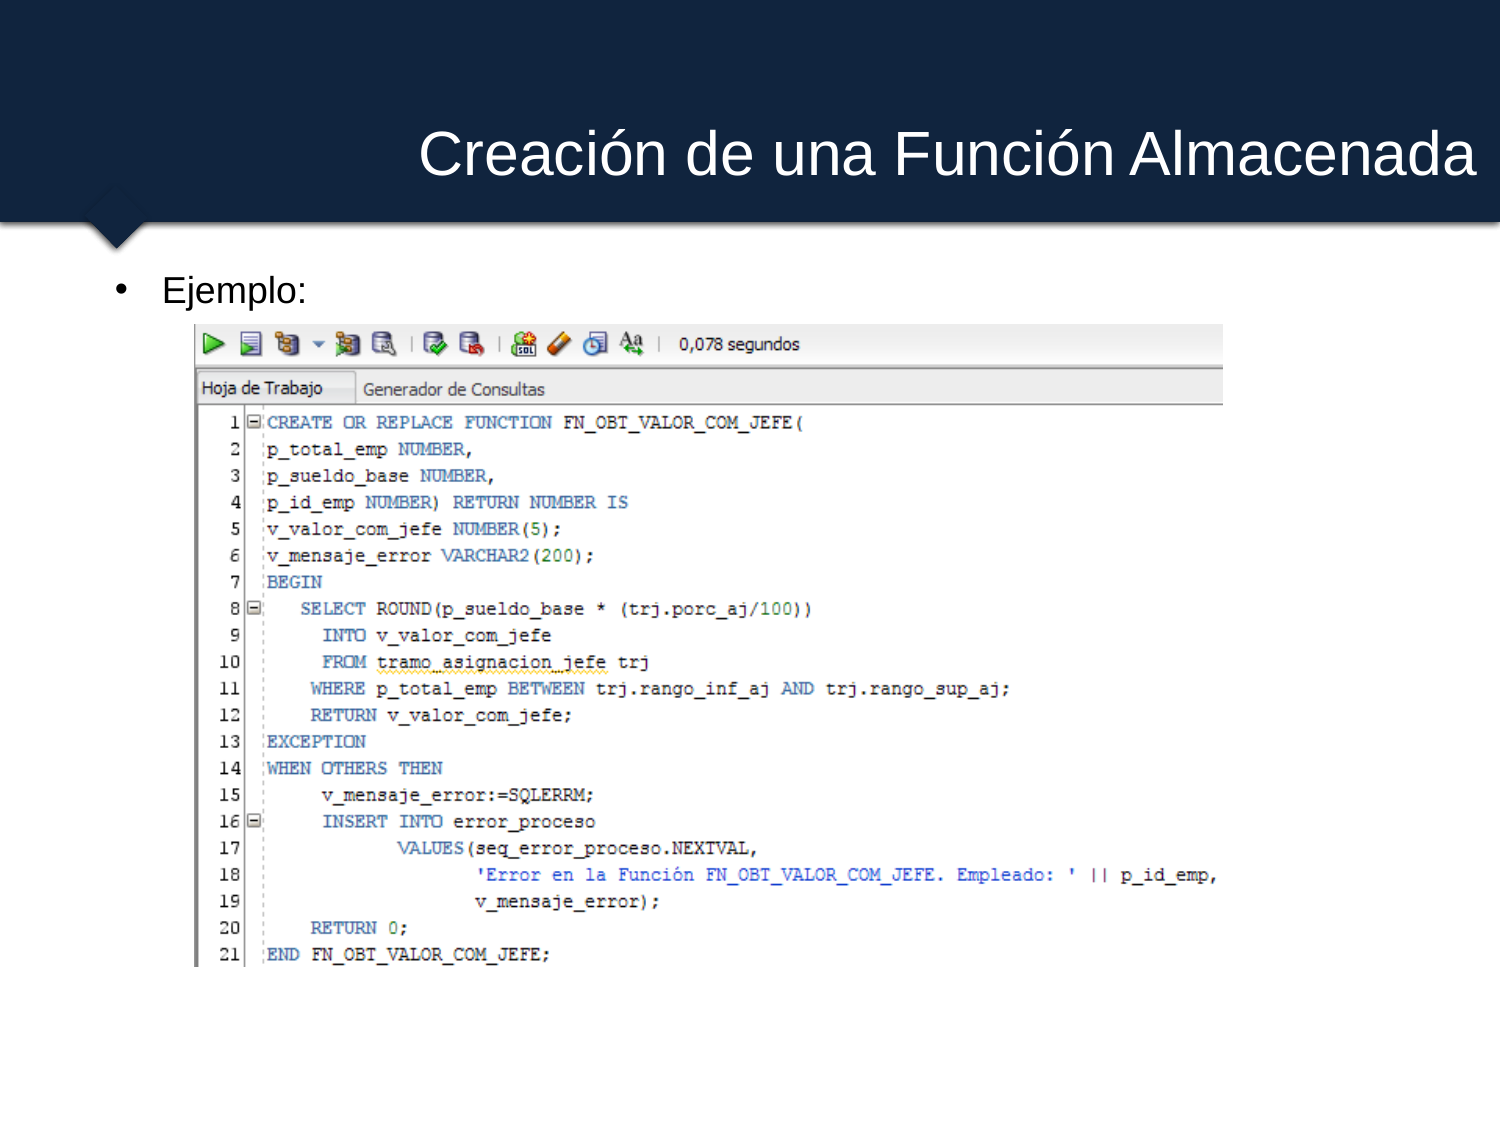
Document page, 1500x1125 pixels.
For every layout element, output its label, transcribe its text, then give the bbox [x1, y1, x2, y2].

title Creación de una Función Almacenada [53, 31, 1494, 271]
picture [194, 323, 1224, 967]
text_box Ejemplo: [100, 271, 1424, 646]
